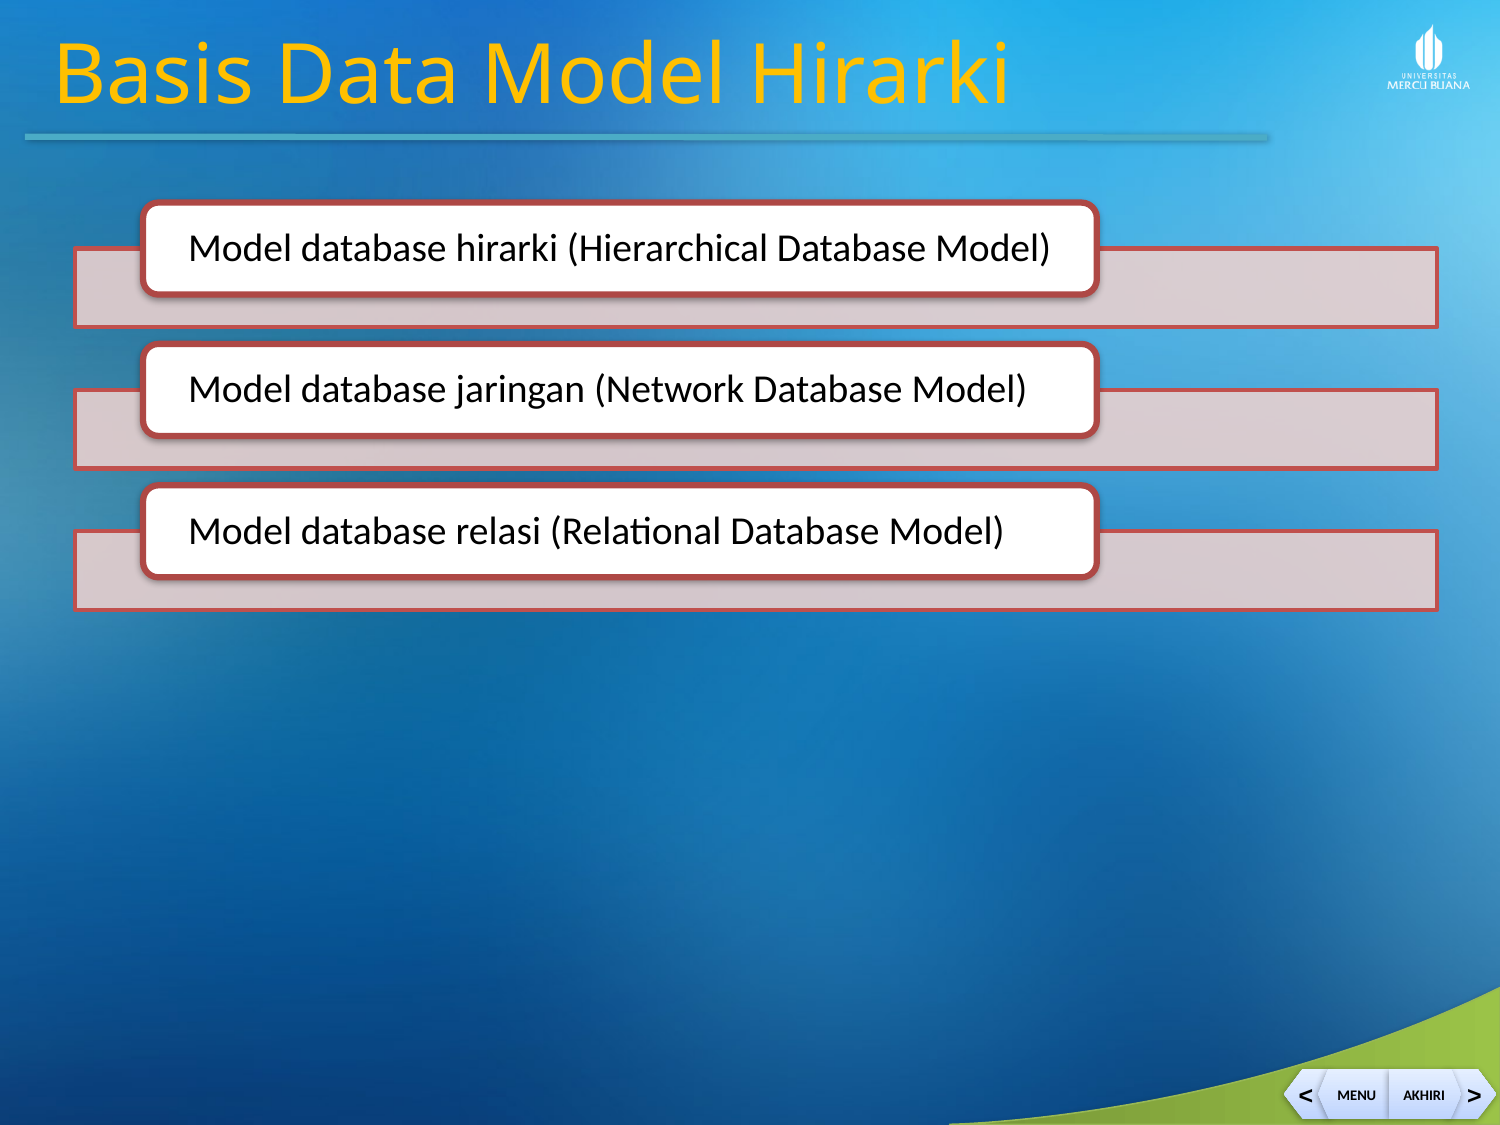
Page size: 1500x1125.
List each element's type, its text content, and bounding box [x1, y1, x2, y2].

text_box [74, 162, 1438, 651]
list Basis Data Model Hirarki [37, 12, 1375, 126]
picture [0, 0, 1500, 1125]
